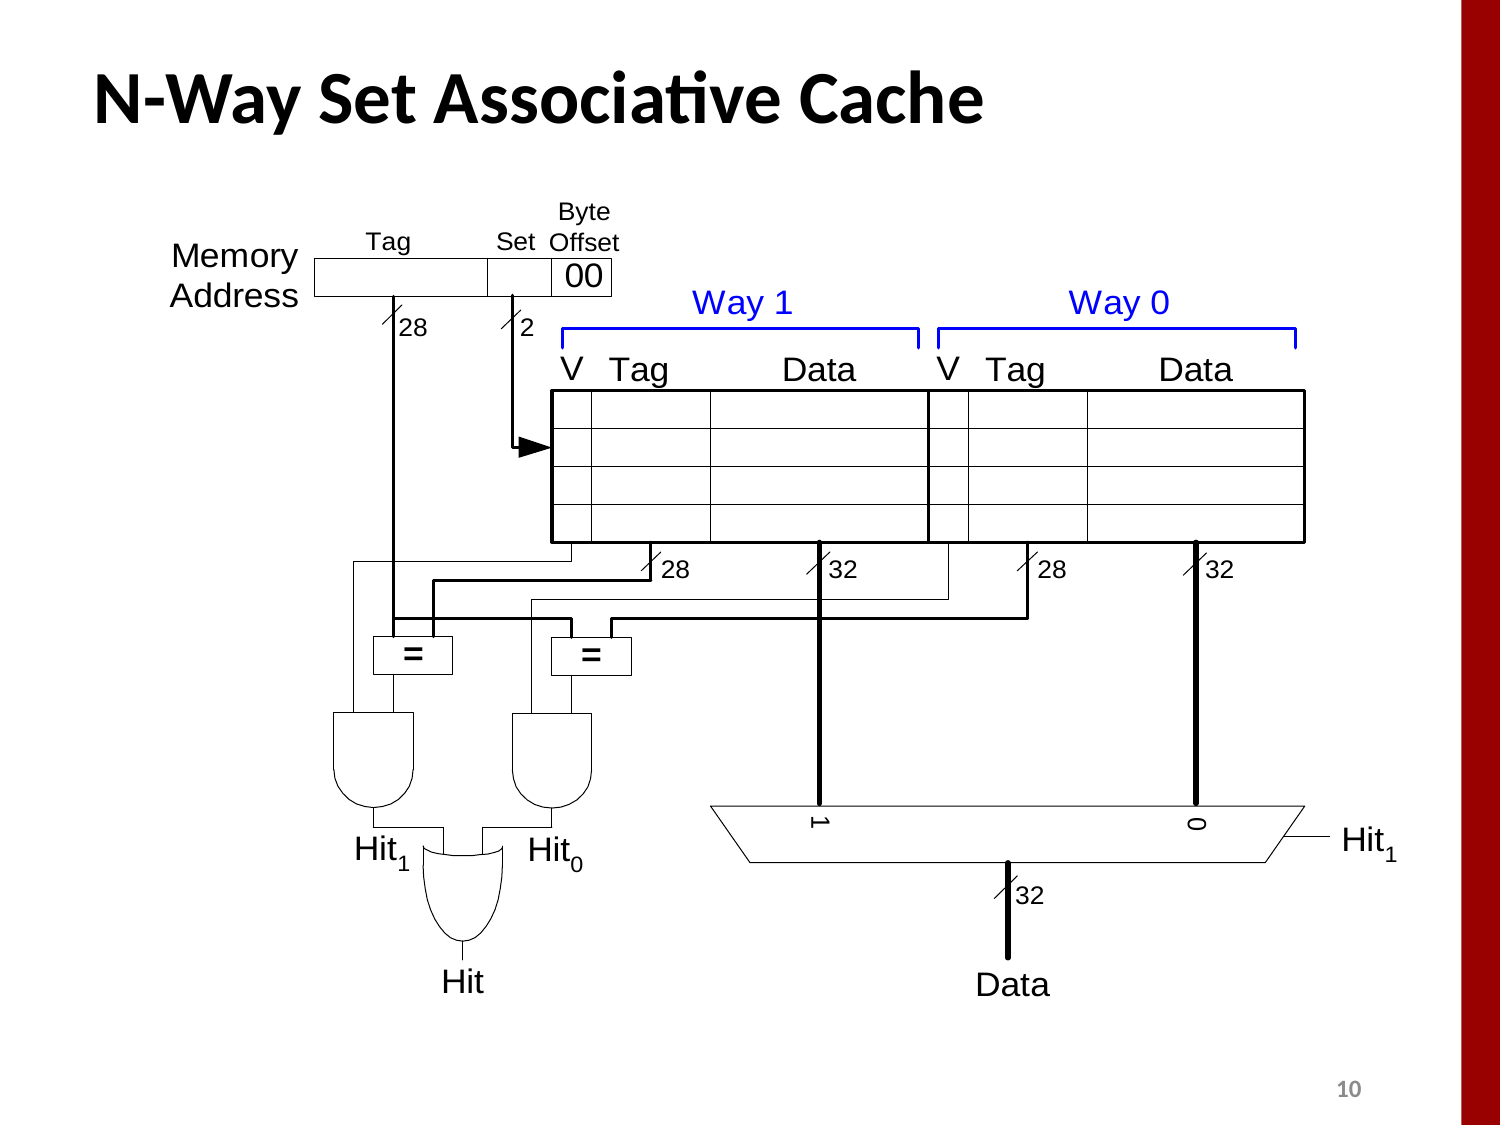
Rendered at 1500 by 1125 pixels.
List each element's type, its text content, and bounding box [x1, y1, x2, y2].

title N-Way Set Associative Cache [58, 30, 1305, 157]
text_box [140, 187, 1426, 1013]
